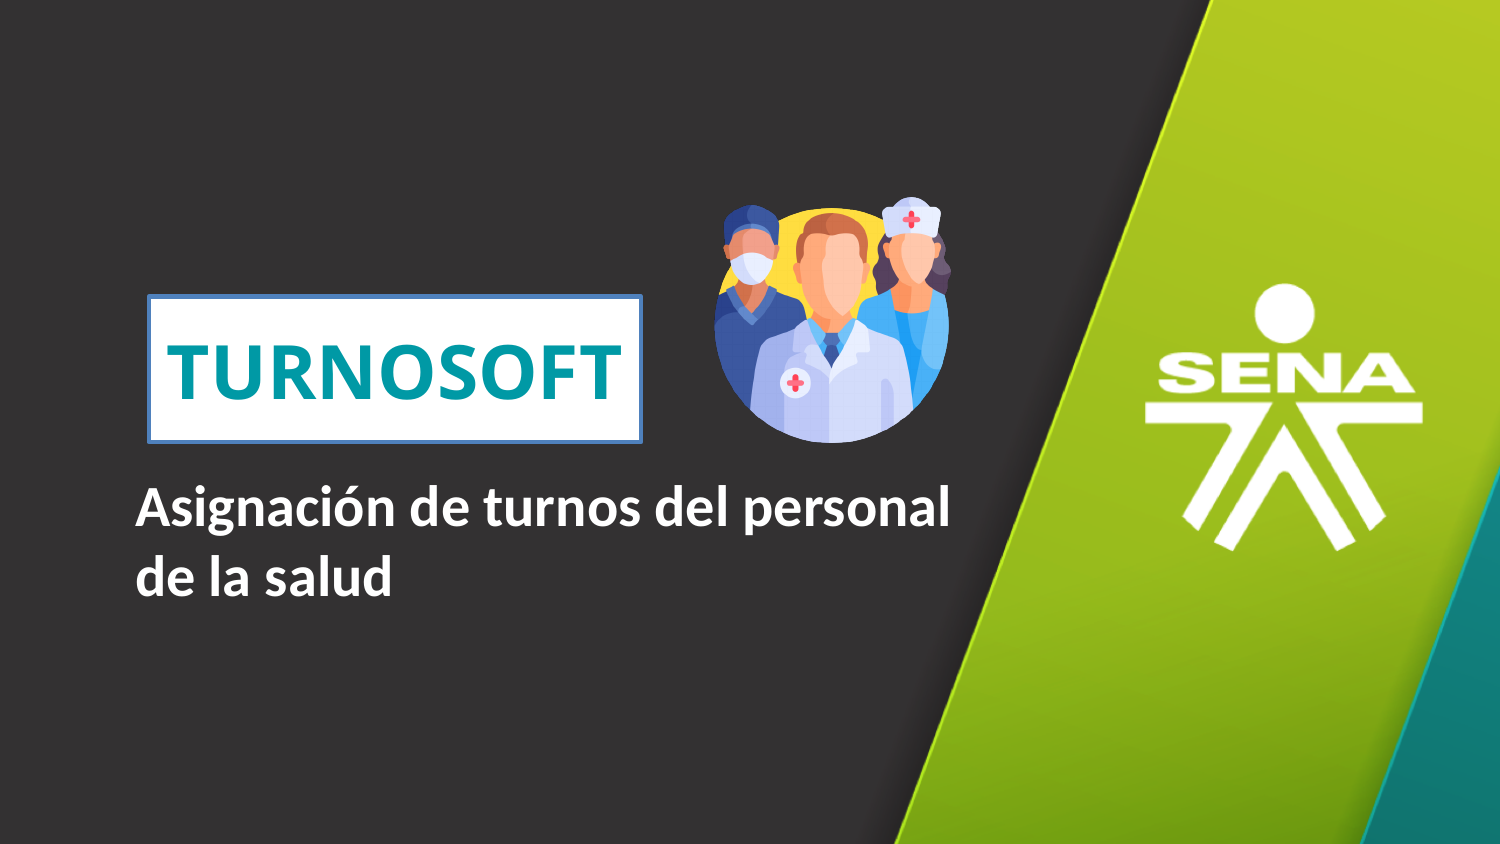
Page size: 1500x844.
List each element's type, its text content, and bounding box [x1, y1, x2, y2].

picture [0, 0, 1500, 844]
text_box TURNOSOFT [147, 294, 643, 444]
text_box Asignación de turnos del personal de la salud [120, 340, 1010, 686]
